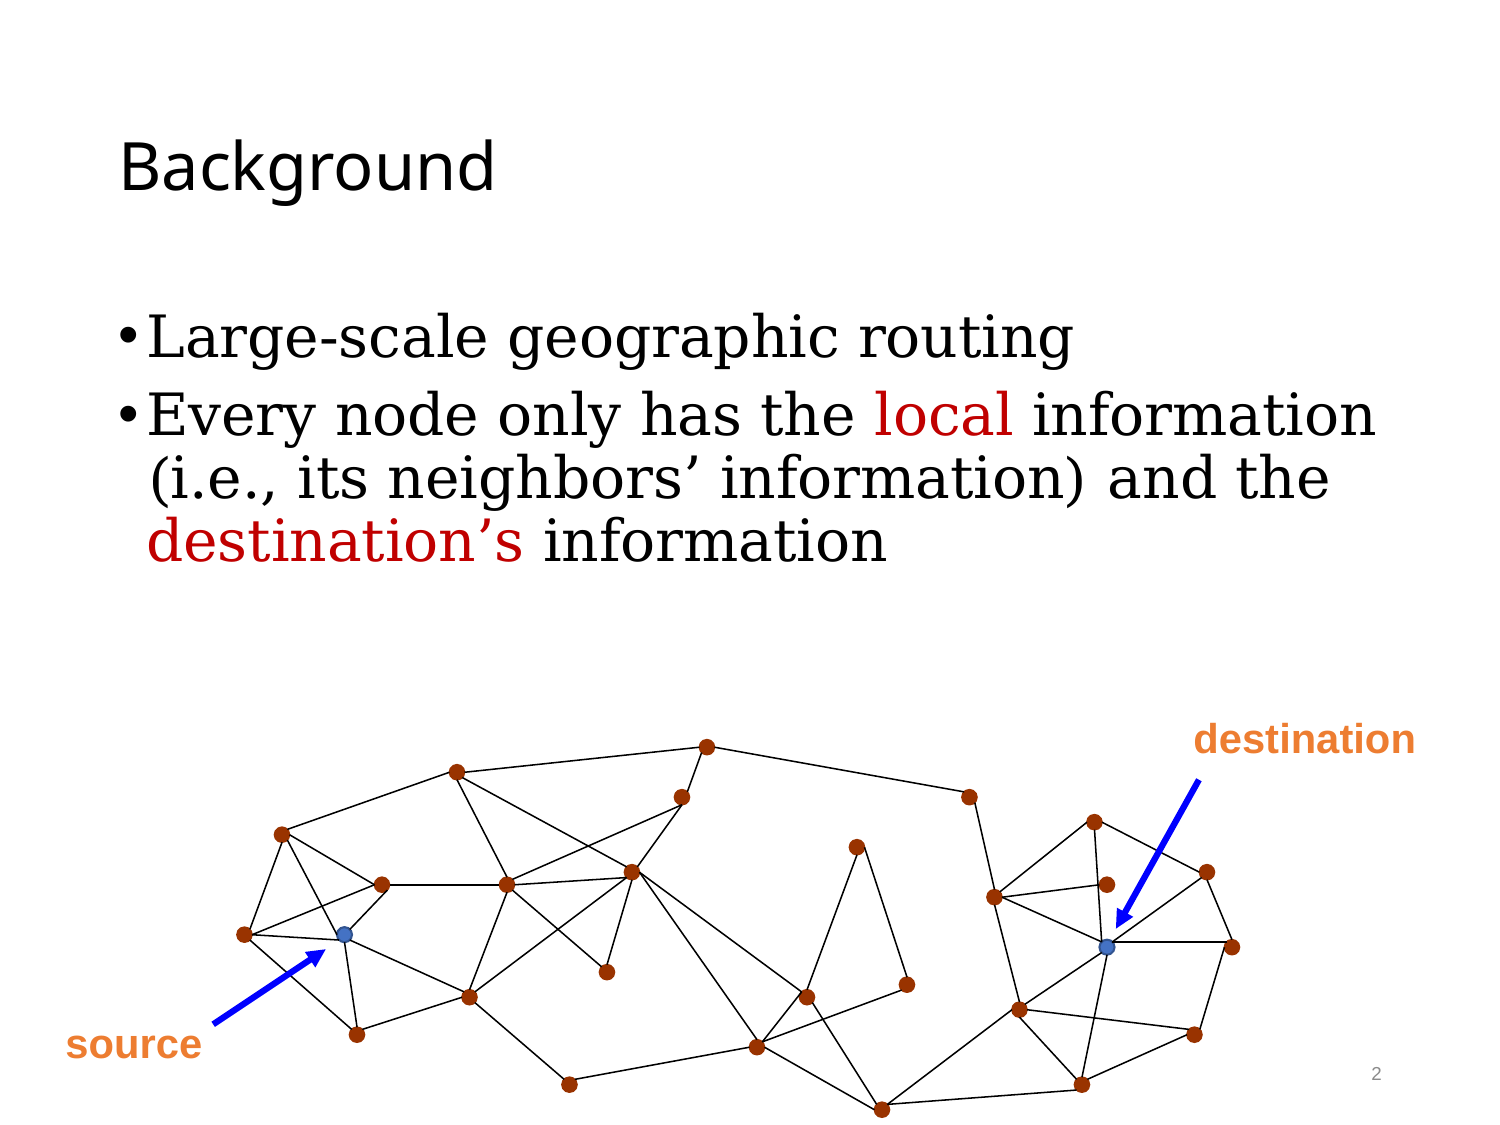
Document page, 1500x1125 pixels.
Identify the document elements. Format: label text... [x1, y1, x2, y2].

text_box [236, 1075, 1240, 1118]
slide_number 2 [1240, 1075, 1397, 1103]
list Large-scale geographic routing Every node only has the local information (i.e., its neighbors’ information) and the destination’s information [103, 299, 1397, 704]
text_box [50, 704, 1431, 1075]
title Background [103, 59, 1397, 278]
